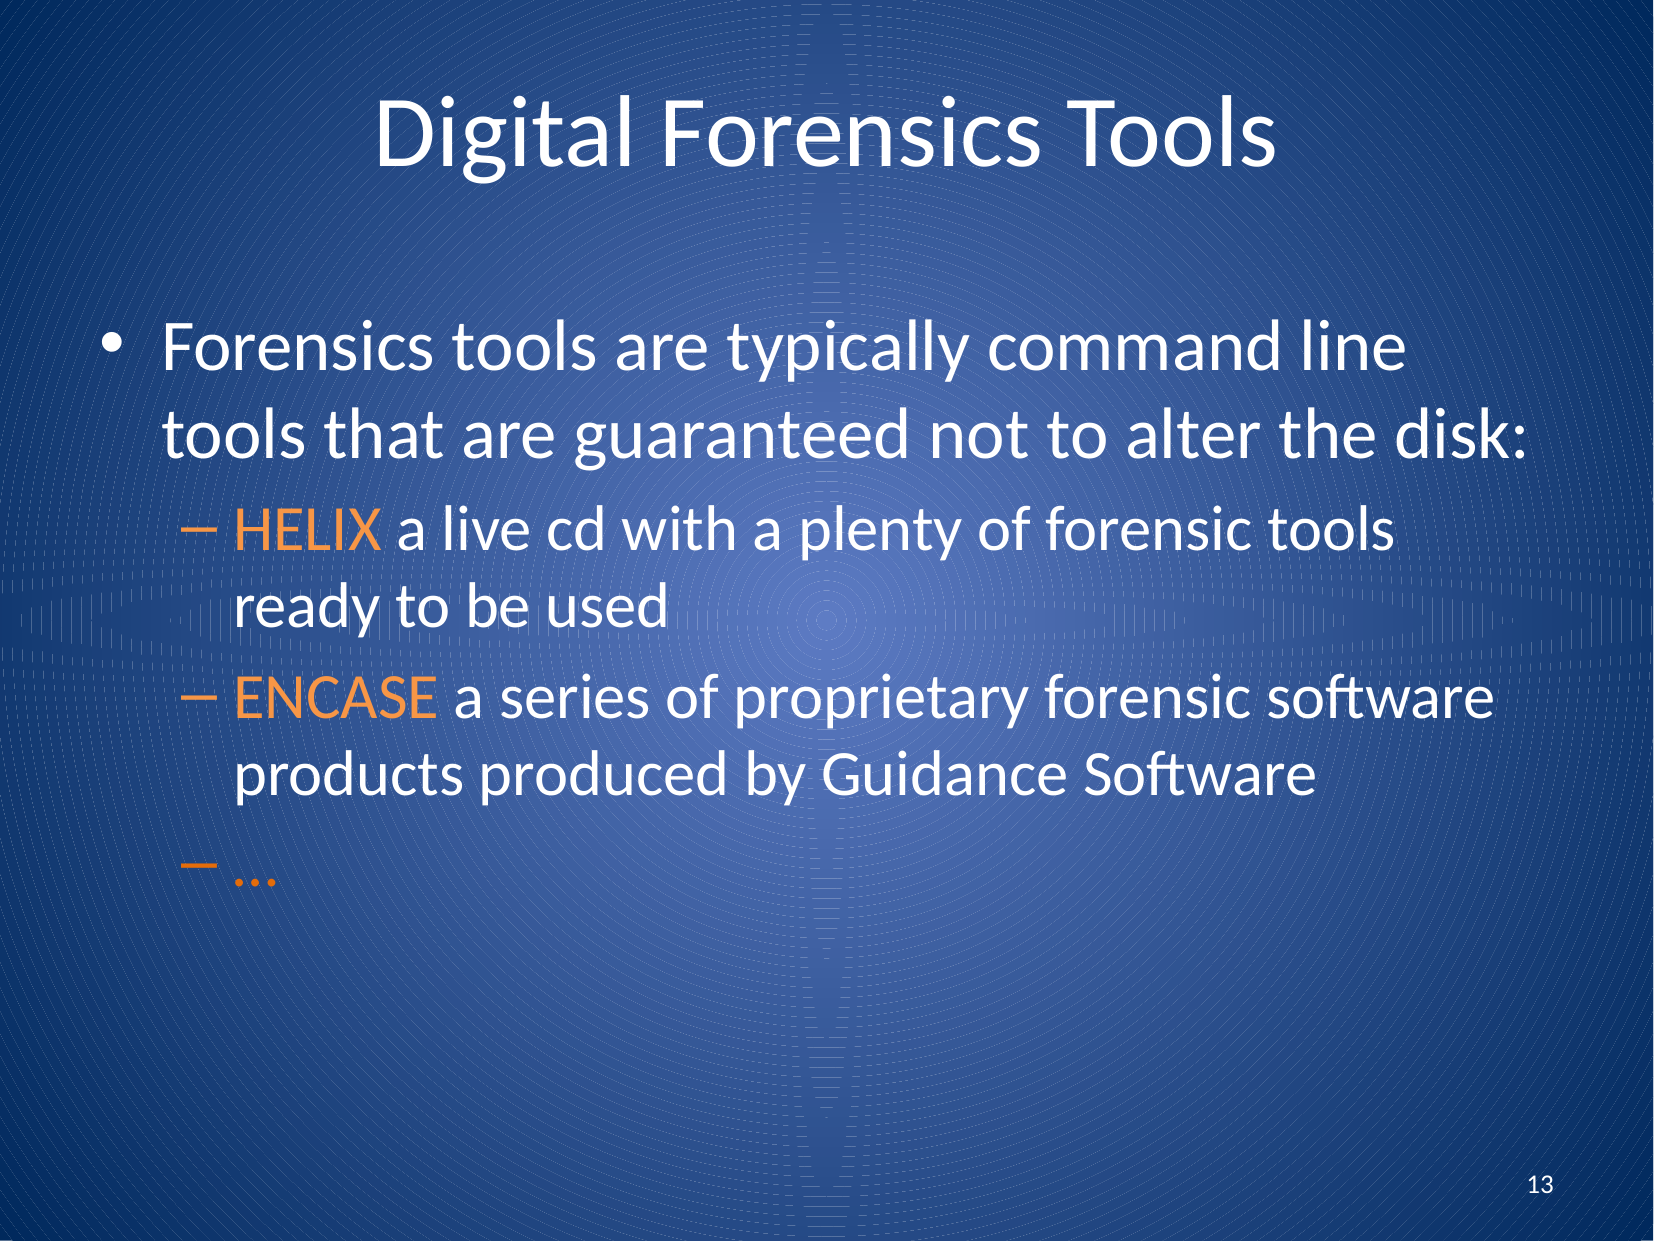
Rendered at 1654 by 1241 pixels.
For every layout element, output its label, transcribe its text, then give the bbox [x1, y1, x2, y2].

title Digital Forensics Tools [82, 22, 1571, 230]
list Forensics tools are typically command line tools that are guaranteed not to alter the disk: HELIX a live cd with a plenty of forensic tools ready to be used ENCASE a series of proprietary forensic software products produced by Guidance Software … [82, 289, 1571, 1109]
slide_number 13 [1184, 1149, 1571, 1216]
